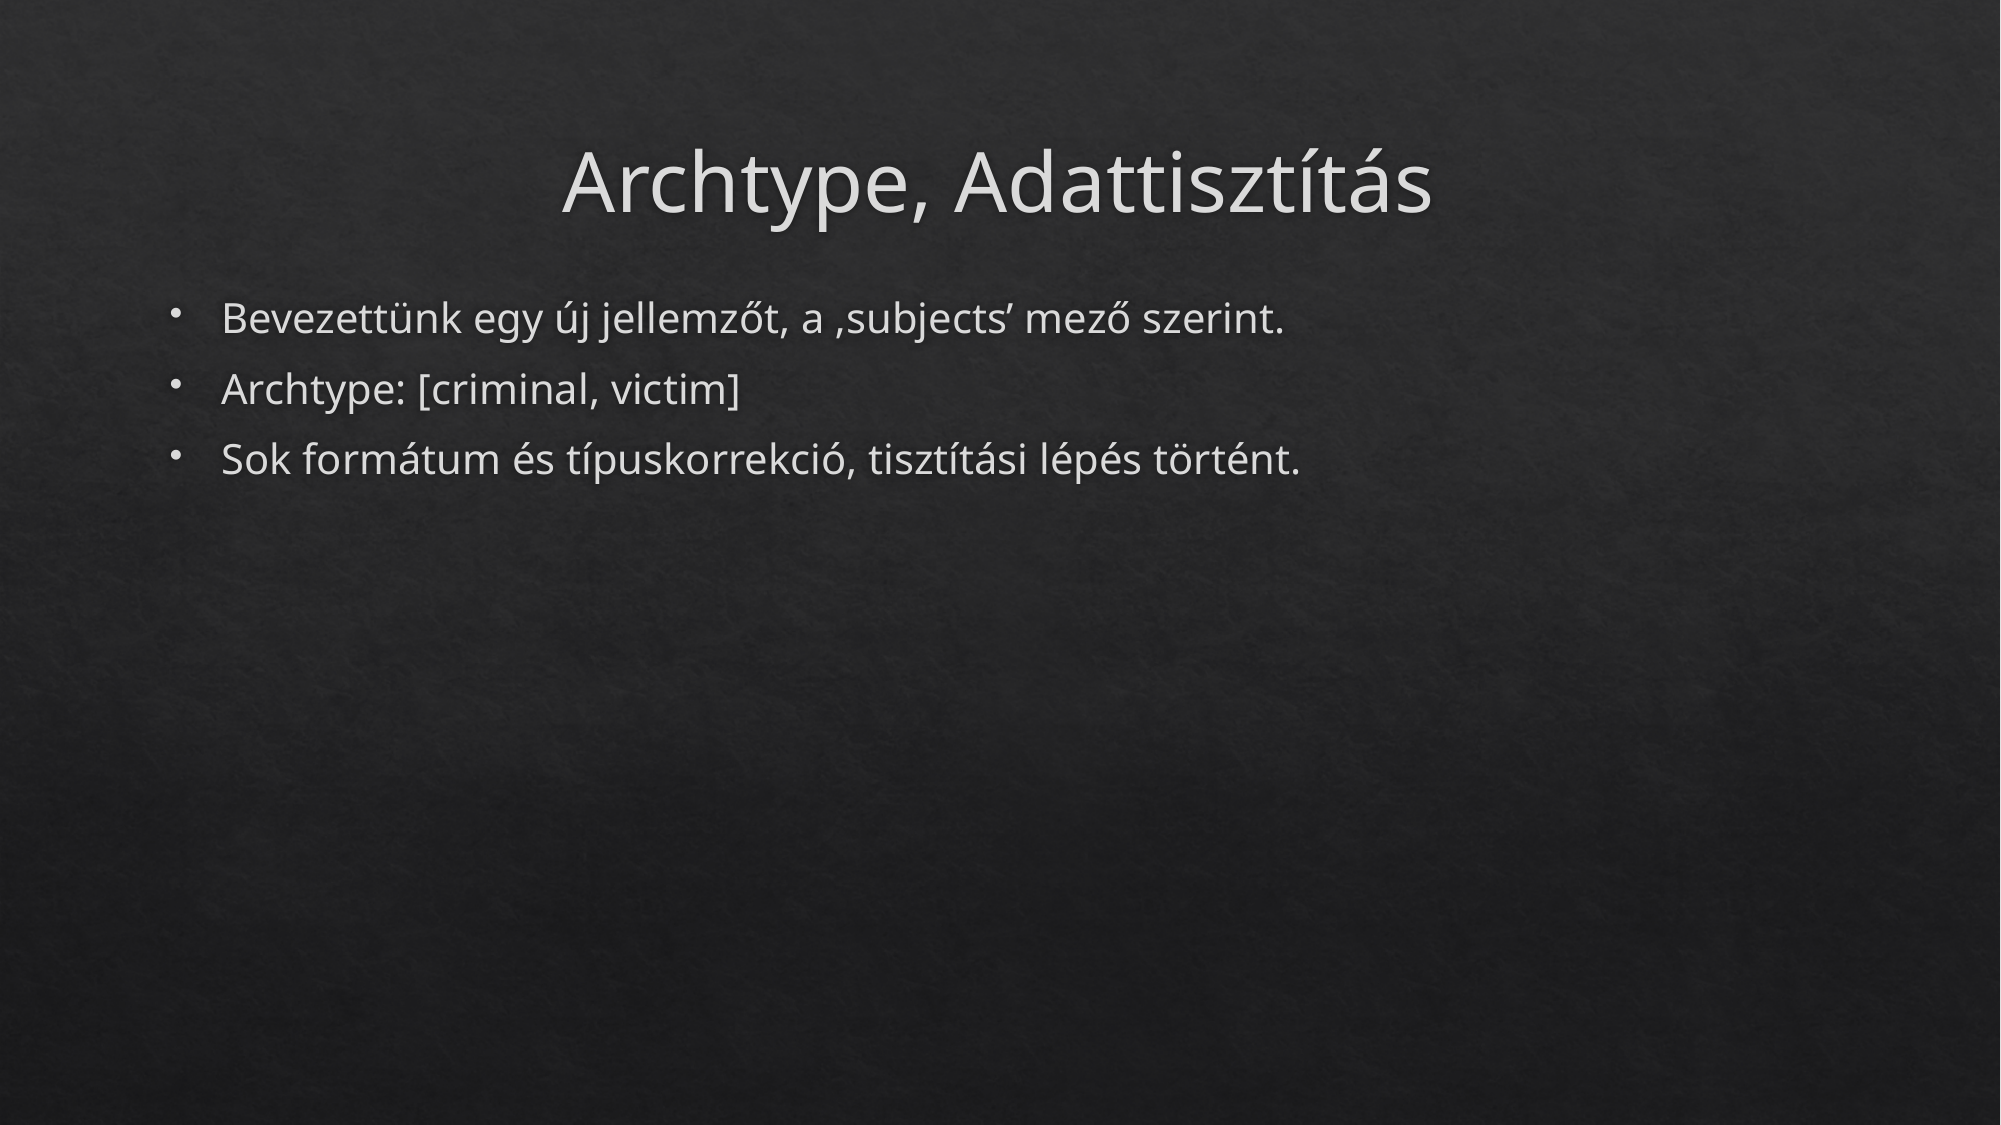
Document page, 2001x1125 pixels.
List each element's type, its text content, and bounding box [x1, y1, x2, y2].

list Bevezettünk egy új jellemzőt, a ‚subjects’ mező szerint. Archtype: [criminal, victim] Sok formátum és típuskorrekció, tisztítási lépés történt. [149, 284, 1849, 950]
title Archtype, Adattisztítás [149, 99, 1849, 260]
